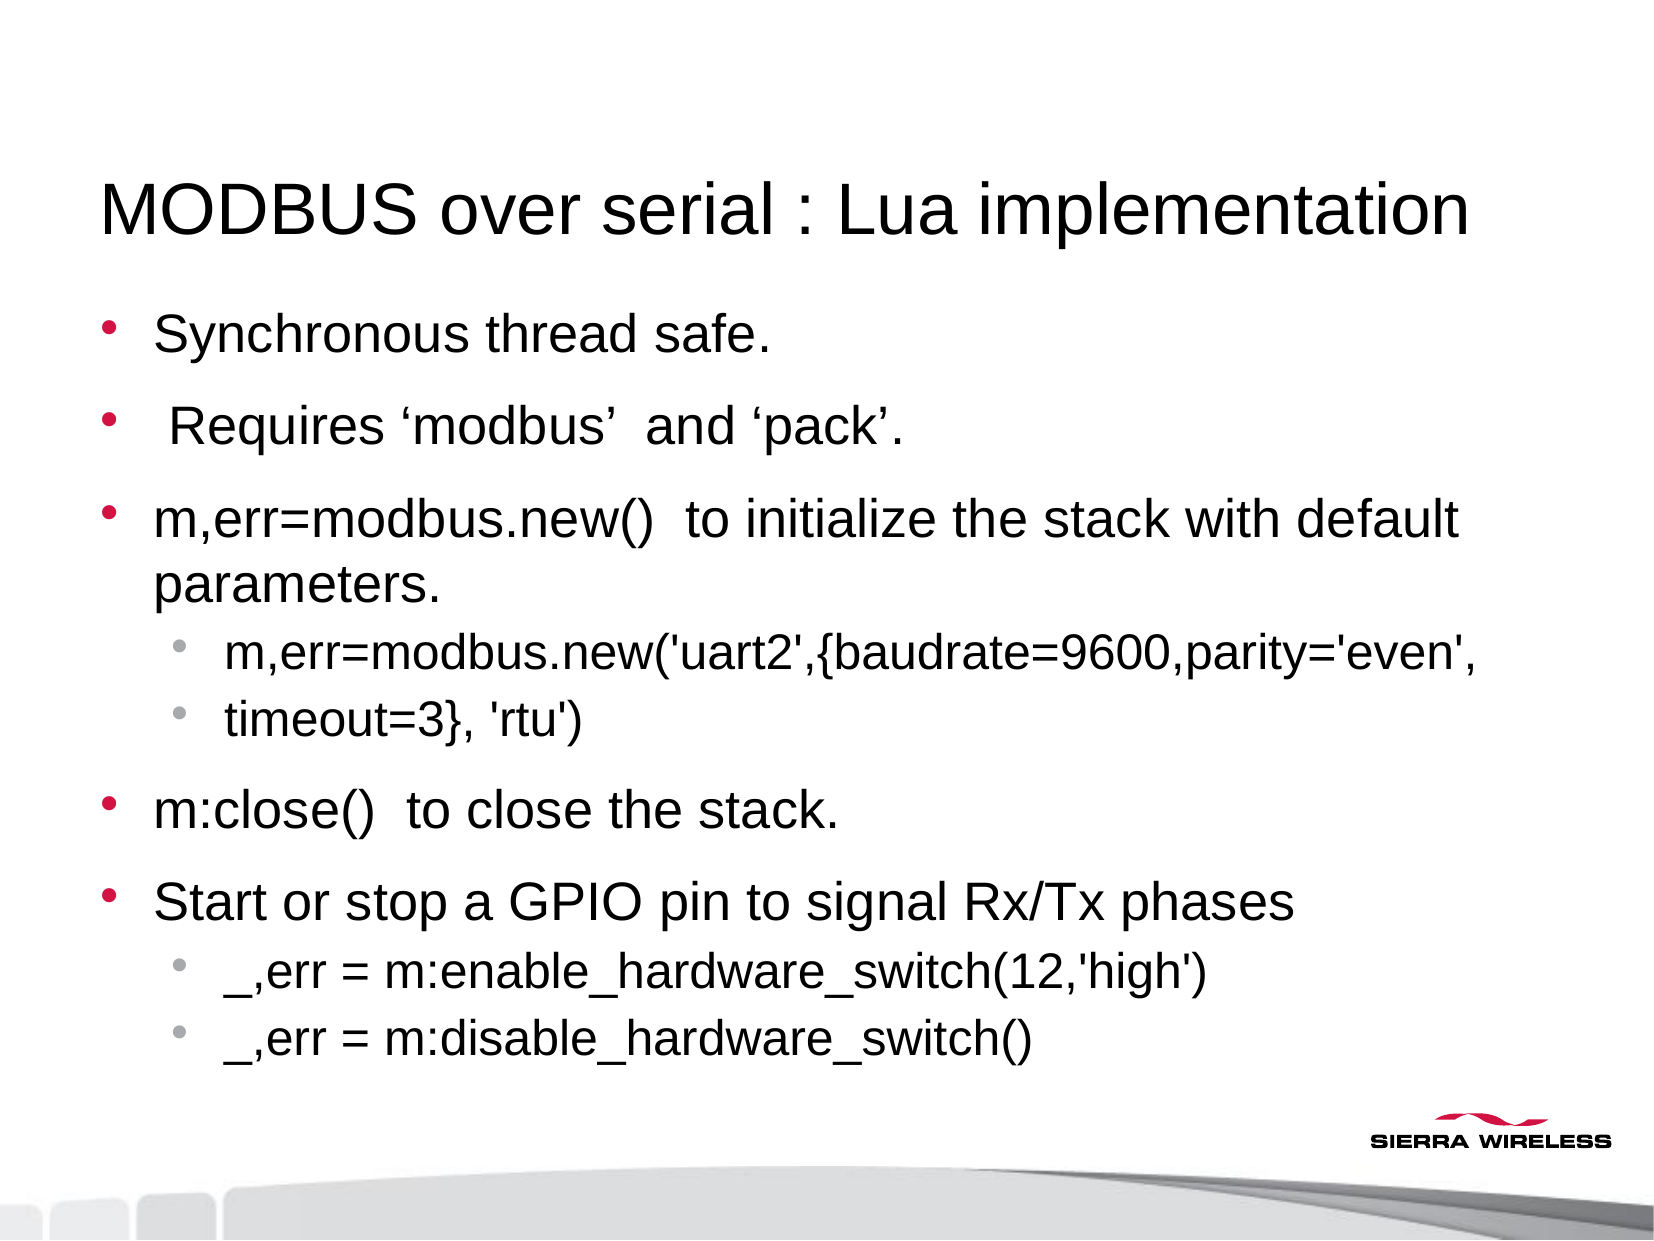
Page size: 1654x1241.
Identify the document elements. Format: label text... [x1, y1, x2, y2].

title MODBUS over serial : Lua implementation [82, 50, 1571, 256]
list Synchronous thread safe. Requires ‘modbus’ and ‘pack’. m,err=modbus.new() to initialize the stack with default parameters. m,err=modbus.new('uart2',{baudrate=9600,parity='even', timeout=3}, 'rtu') m:close() to close the stack. Start or stop a GPIO pin to signal Rx/Tx phases _,err = m:enable_hardware_switch(12,'high') _,err = m:disable_hardware_switch() [82, 289, 1571, 1094]
picture [0, 1166, 1654, 1240]
